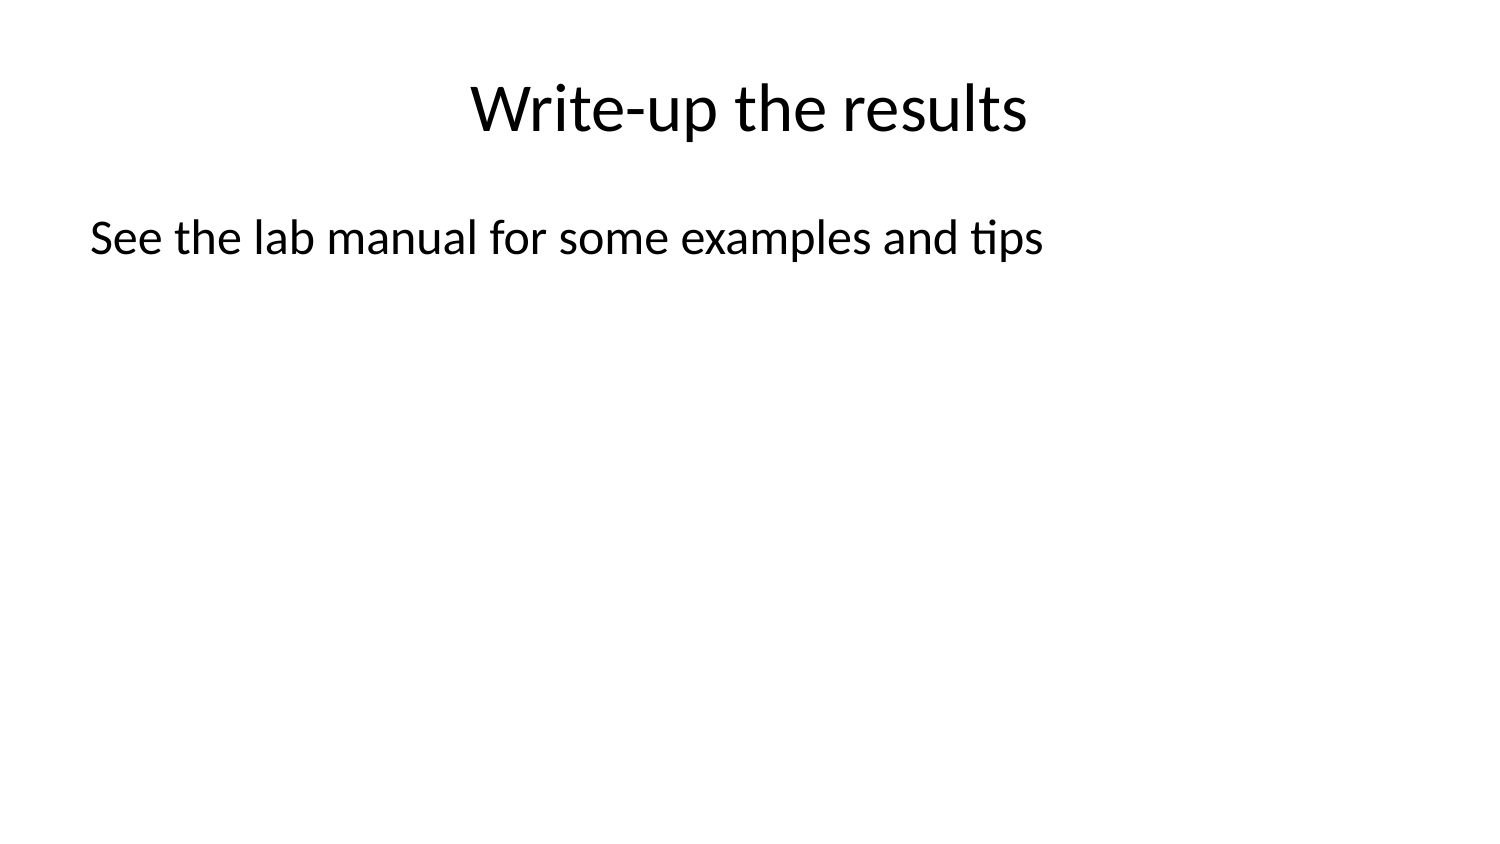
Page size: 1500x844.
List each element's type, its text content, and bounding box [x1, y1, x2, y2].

list See the lab manual for some examples and tips [75, 196, 1425, 754]
title Write-up the results [75, 33, 1425, 175]
